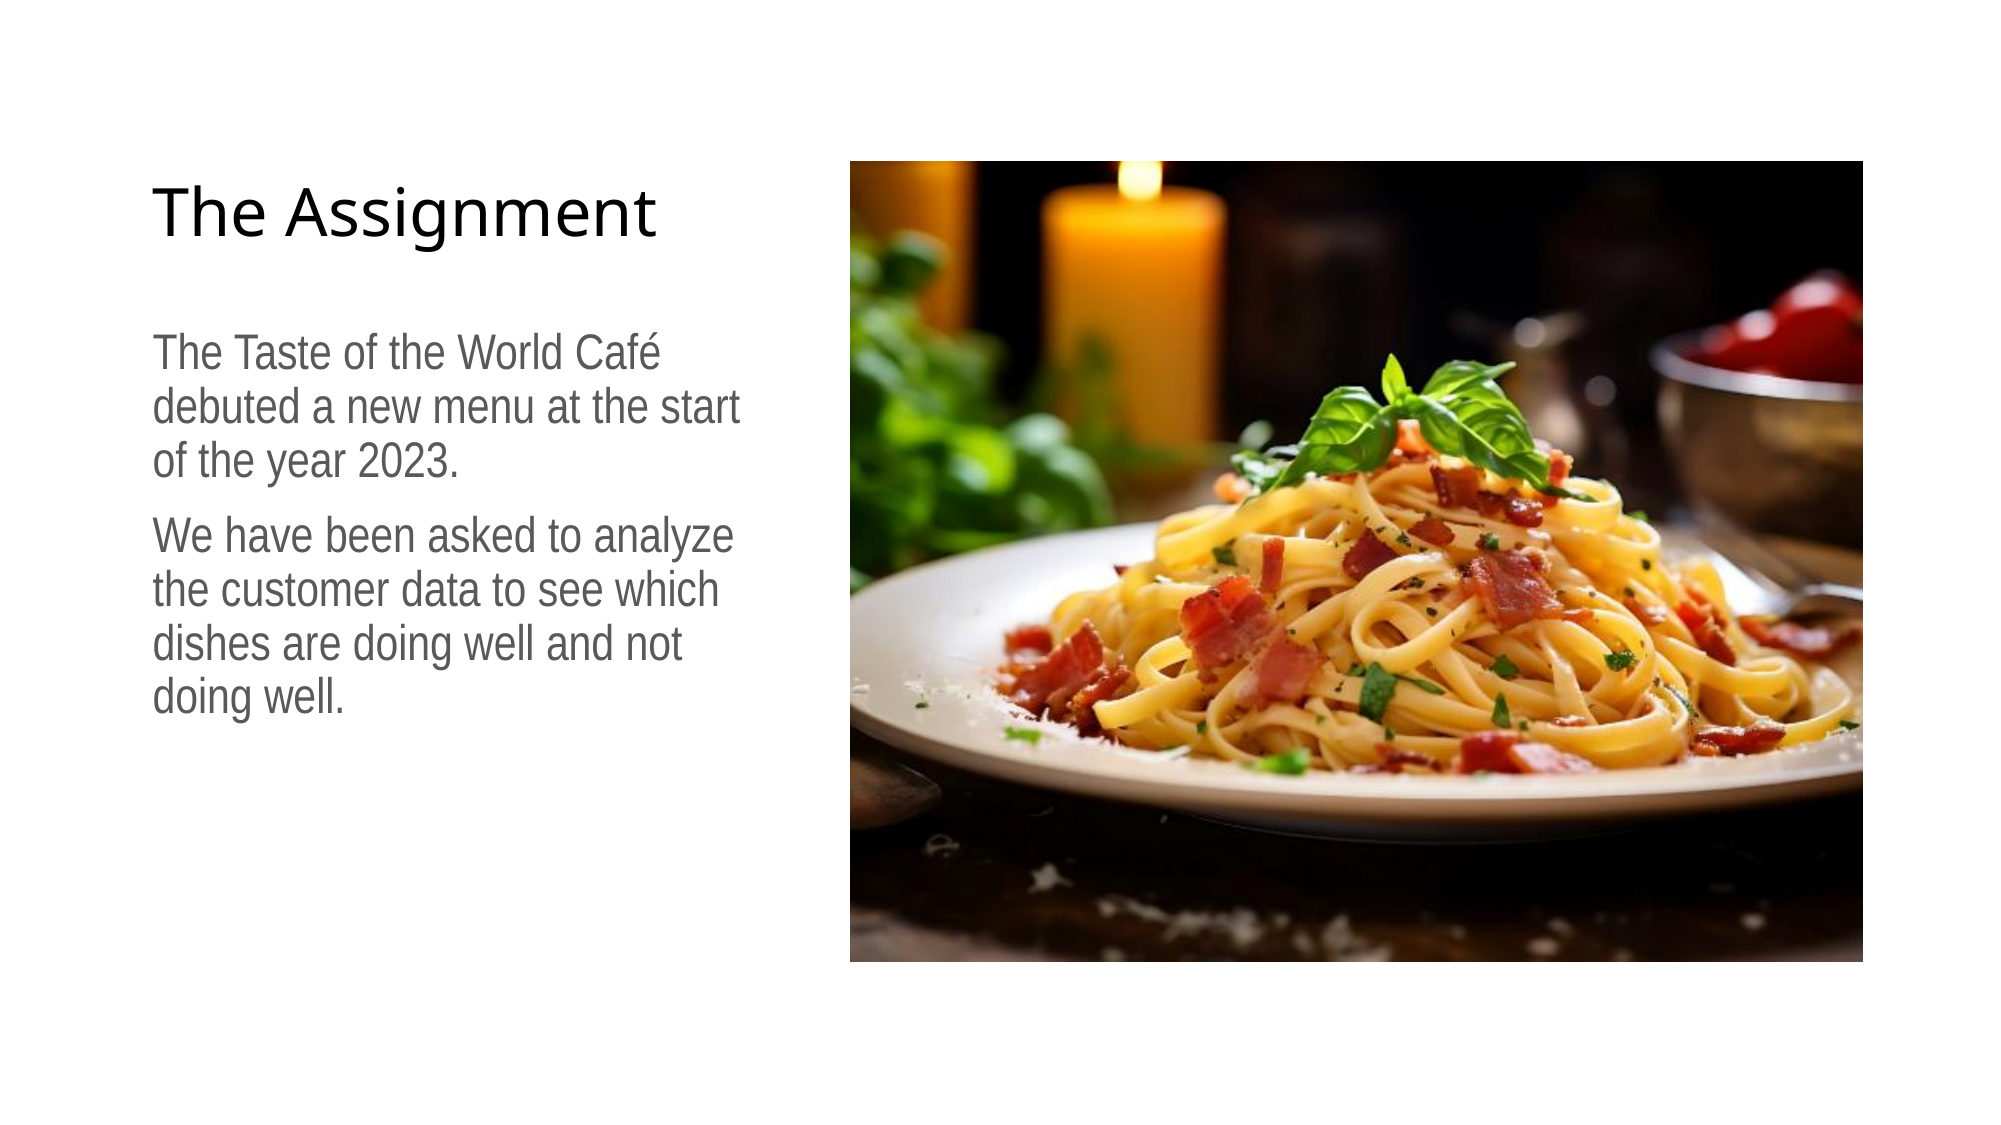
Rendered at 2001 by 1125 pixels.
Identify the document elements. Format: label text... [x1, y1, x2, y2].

title The Assignment [137, 161, 783, 259]
picture [850, 161, 1863, 962]
list The Taste of the World Café debuted a new menu at the start of the year 2023. We have been asked to analyze the customer data to see which dishes are doing well and not doing well. [137, 318, 783, 963]
